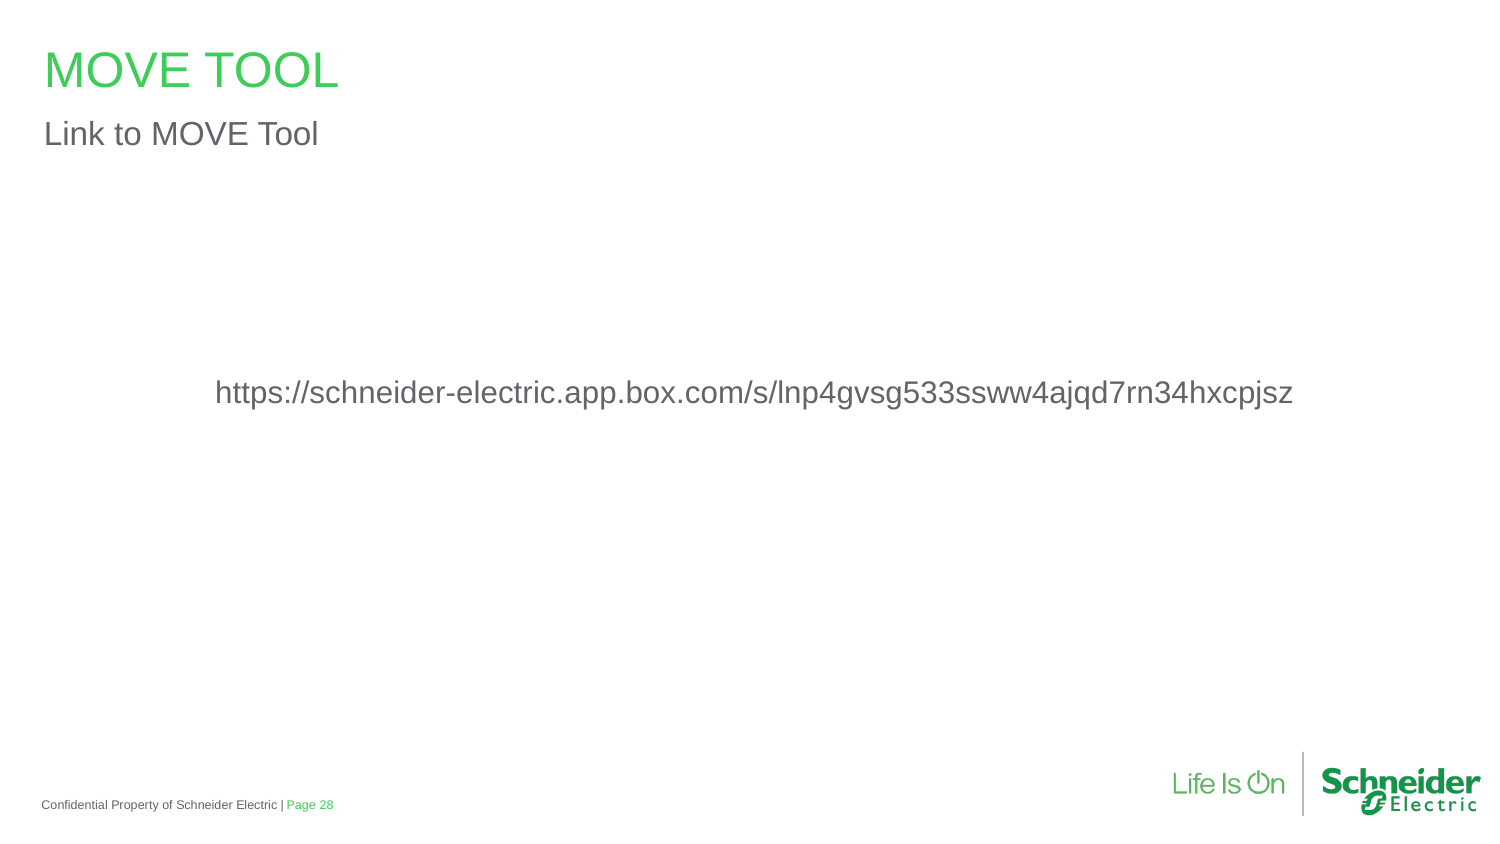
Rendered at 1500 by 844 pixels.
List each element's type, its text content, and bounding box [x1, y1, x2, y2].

list MOVE TOOL [41, 37, 1460, 99]
list https://schneider-electric.app.box.com/s/lnp4gvsg533ssww4ajqd7rn34hxcpjsz [42, 197, 1467, 719]
footer Confidential Property of Schneider Electric | [41, 796, 290, 812]
list Link to MOVE Tool [41, 112, 1460, 154]
slide_number Page 28 [290, 796, 373, 812]
picture [1159, 737, 1495, 830]
